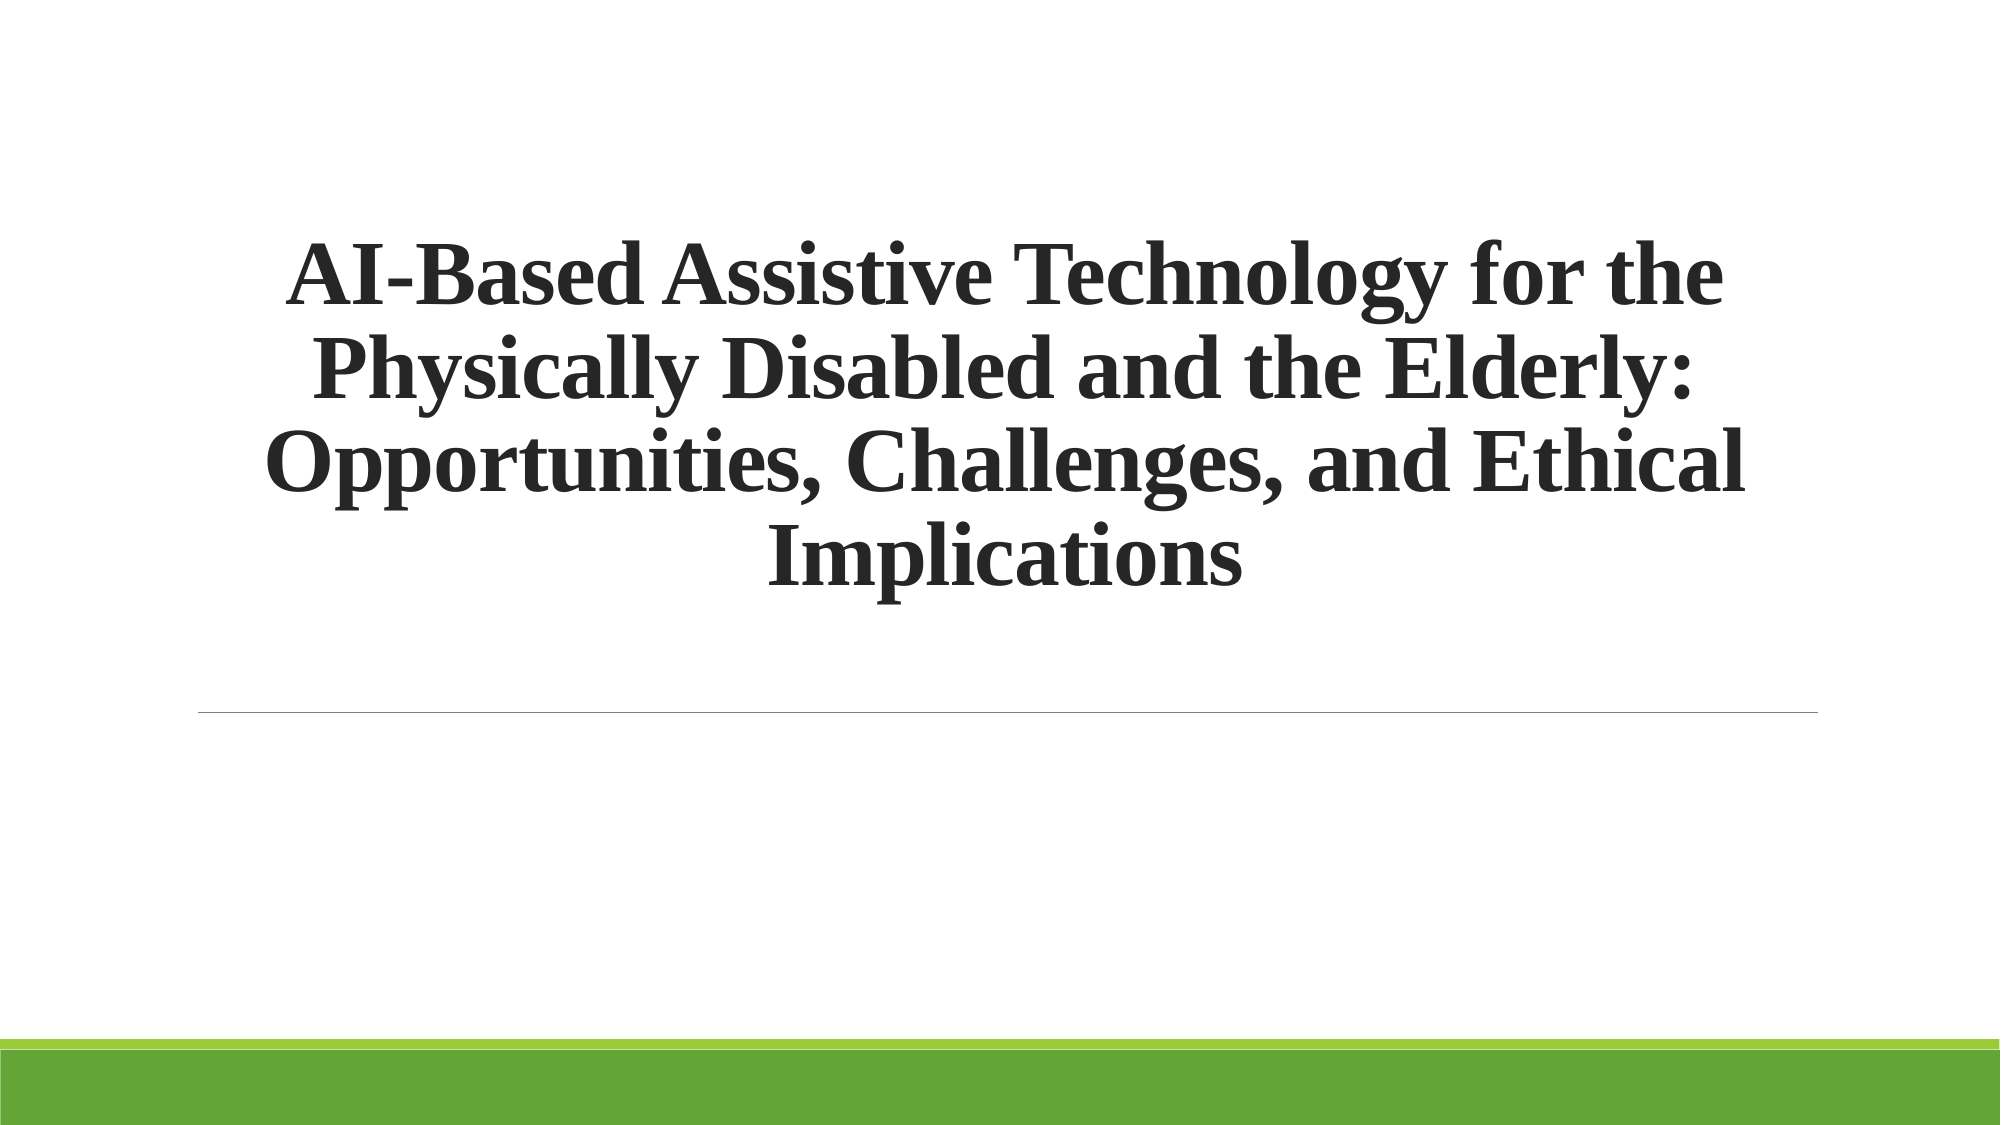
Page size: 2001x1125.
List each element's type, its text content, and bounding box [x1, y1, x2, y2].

title AI-Based Assistive Technology for the Physically Disabled and the Elderly: Opportunities, Challenges, and Ethical Implications [180, 124, 1830, 710]
